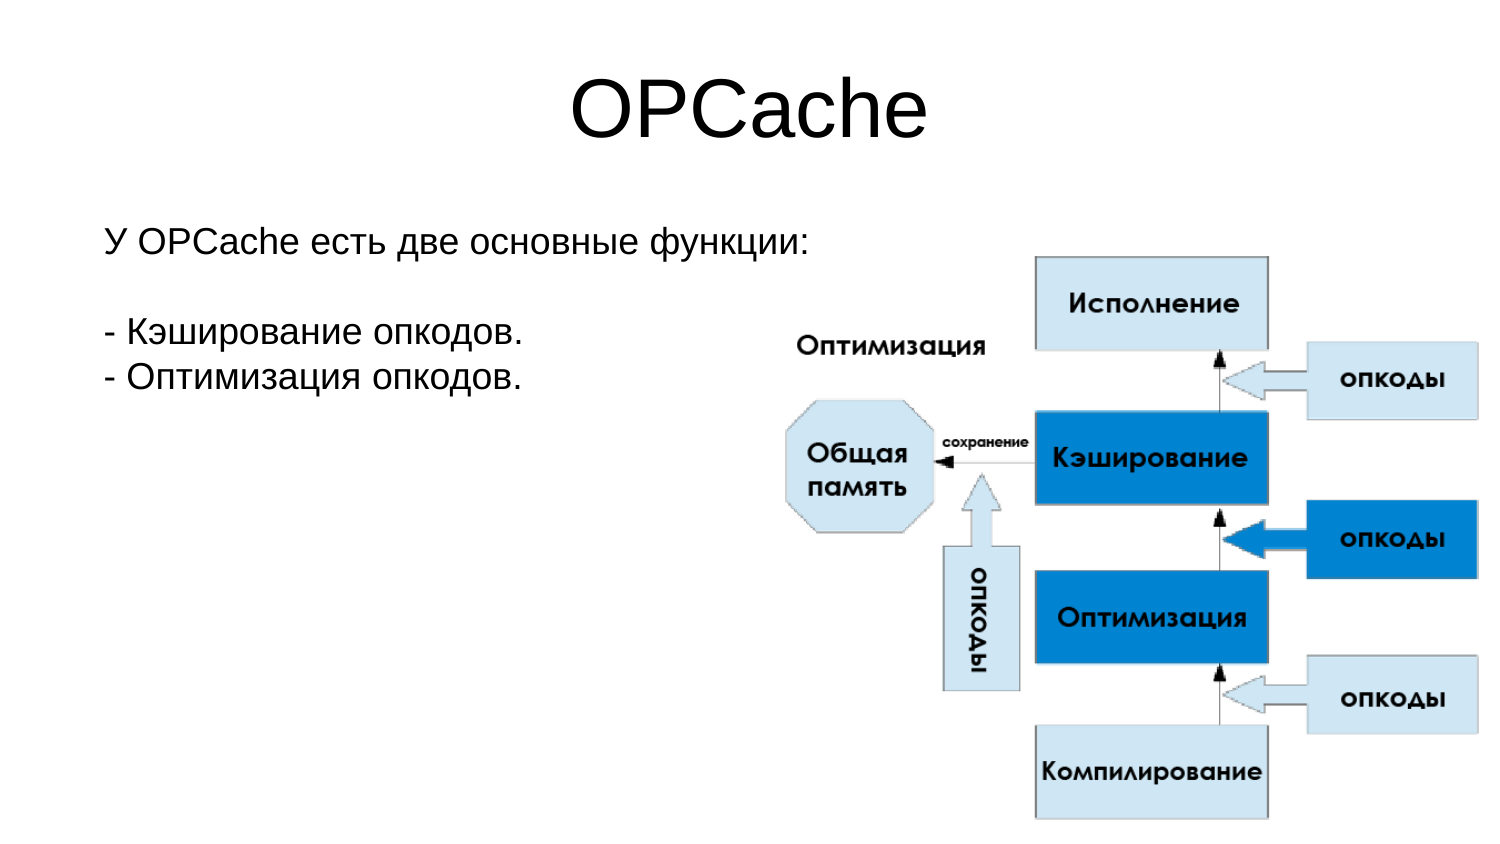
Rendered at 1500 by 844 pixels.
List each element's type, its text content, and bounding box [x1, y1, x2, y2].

picture [785, 256, 1479, 821]
text_box У OPCache есть две основные функции: - Кэширование опкодов. - Оптимизация опкодов. [88, 209, 880, 497]
title OPCache [75, 33, 1425, 175]
